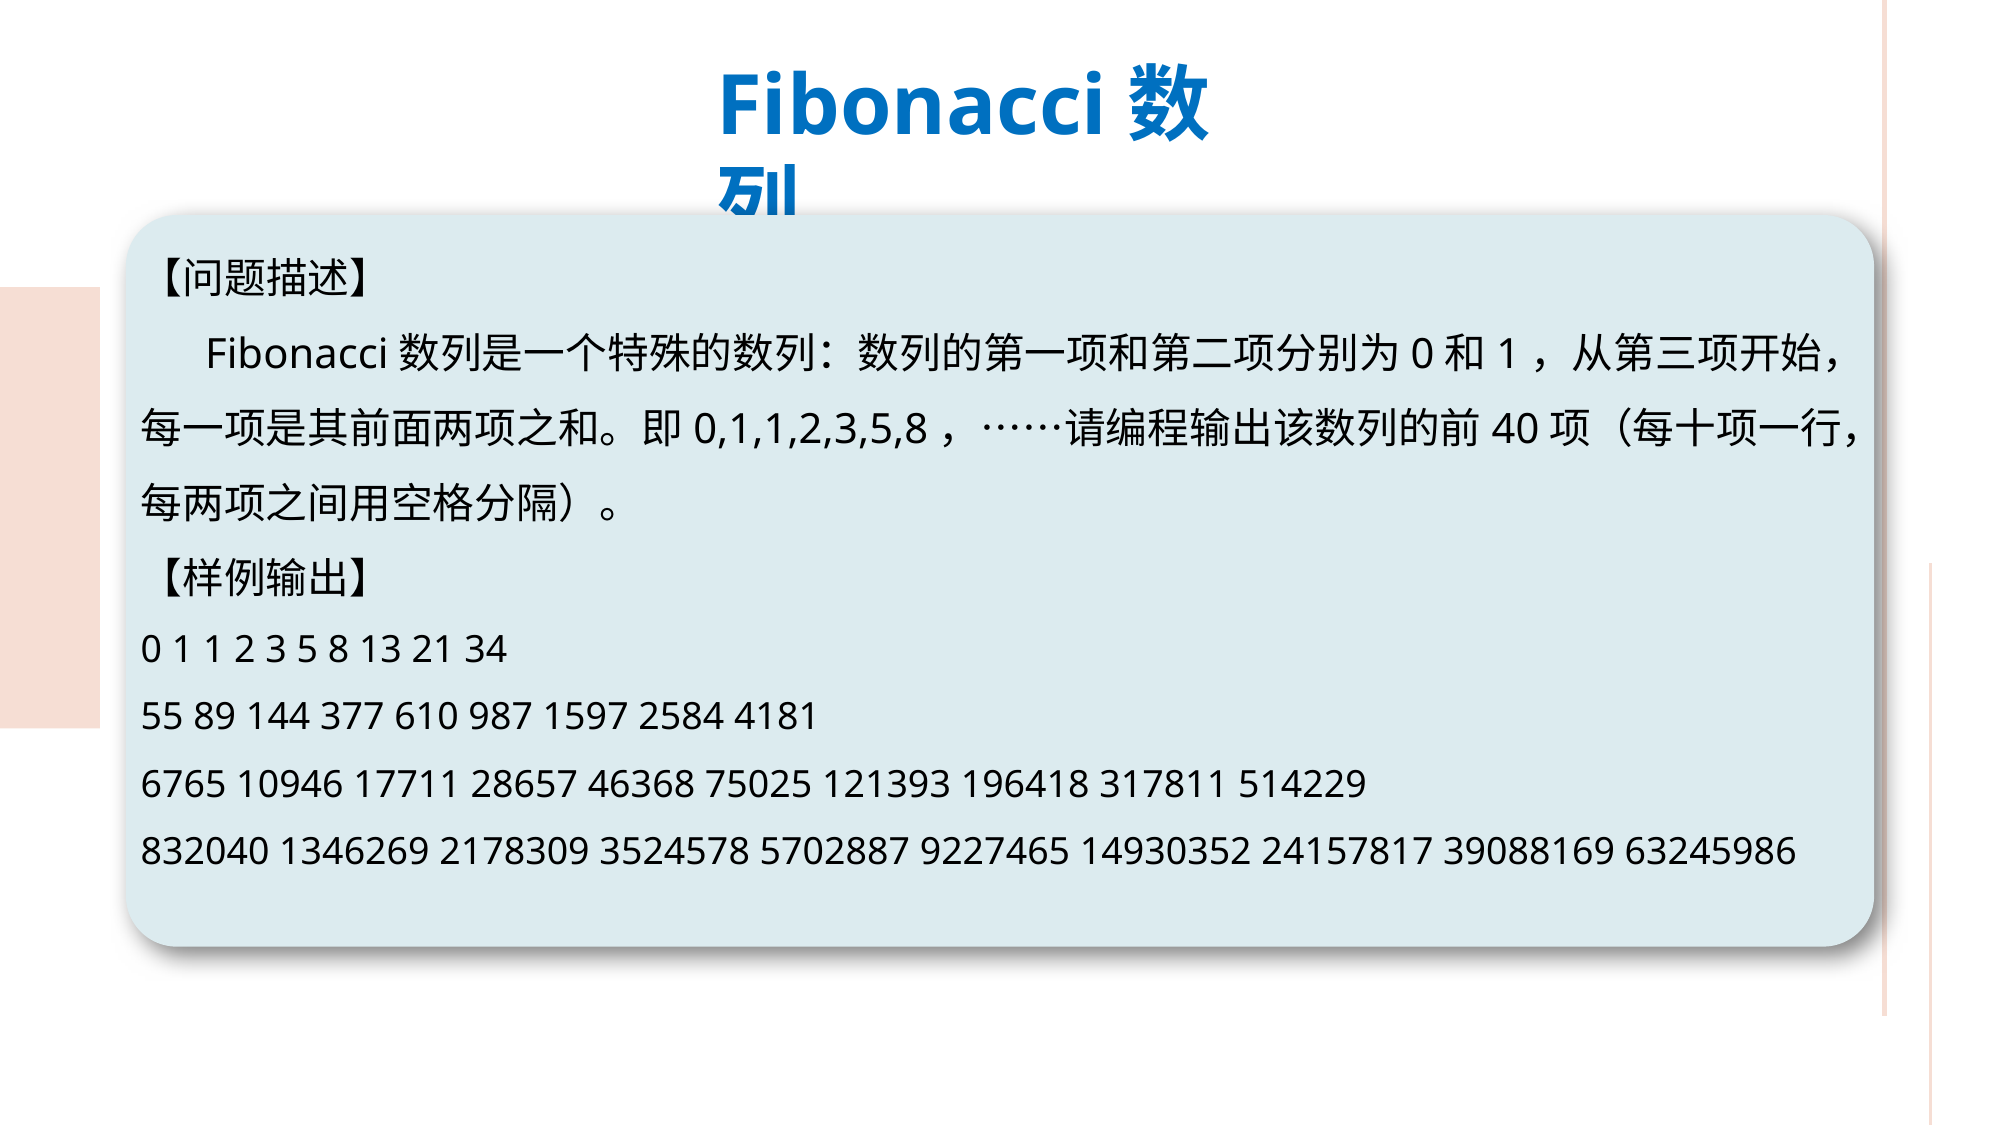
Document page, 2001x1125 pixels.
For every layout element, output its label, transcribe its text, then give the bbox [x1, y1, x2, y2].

text_box 【问题描述】 Fibonacci数列是一个特殊的数列：数列的第一项和第二项分别为0和1，从第三项开始，每一项是其前面两项之和。即0,1,1,2,3,5,8，……请编程输出该数列的前40项（每十项一行，每两项之间用空格分隔）。 【样例输出】 0 1 1 2 3 5 8 13 21 34 55 89 144 377 610 987 1597 2584 4181 6765 10946 17711 28657 46368 75025 121393 196418 317811 514229 832040 1346269 2178309 3524578 5702887 9227465 14930352 24157817 39088169 63245986 [125, 219, 1875, 880]
text_box [157, 215, 1843, 219]
text_box Fibonacci数列 [701, 43, 1299, 204]
text_box [125, 880, 1875, 947]
